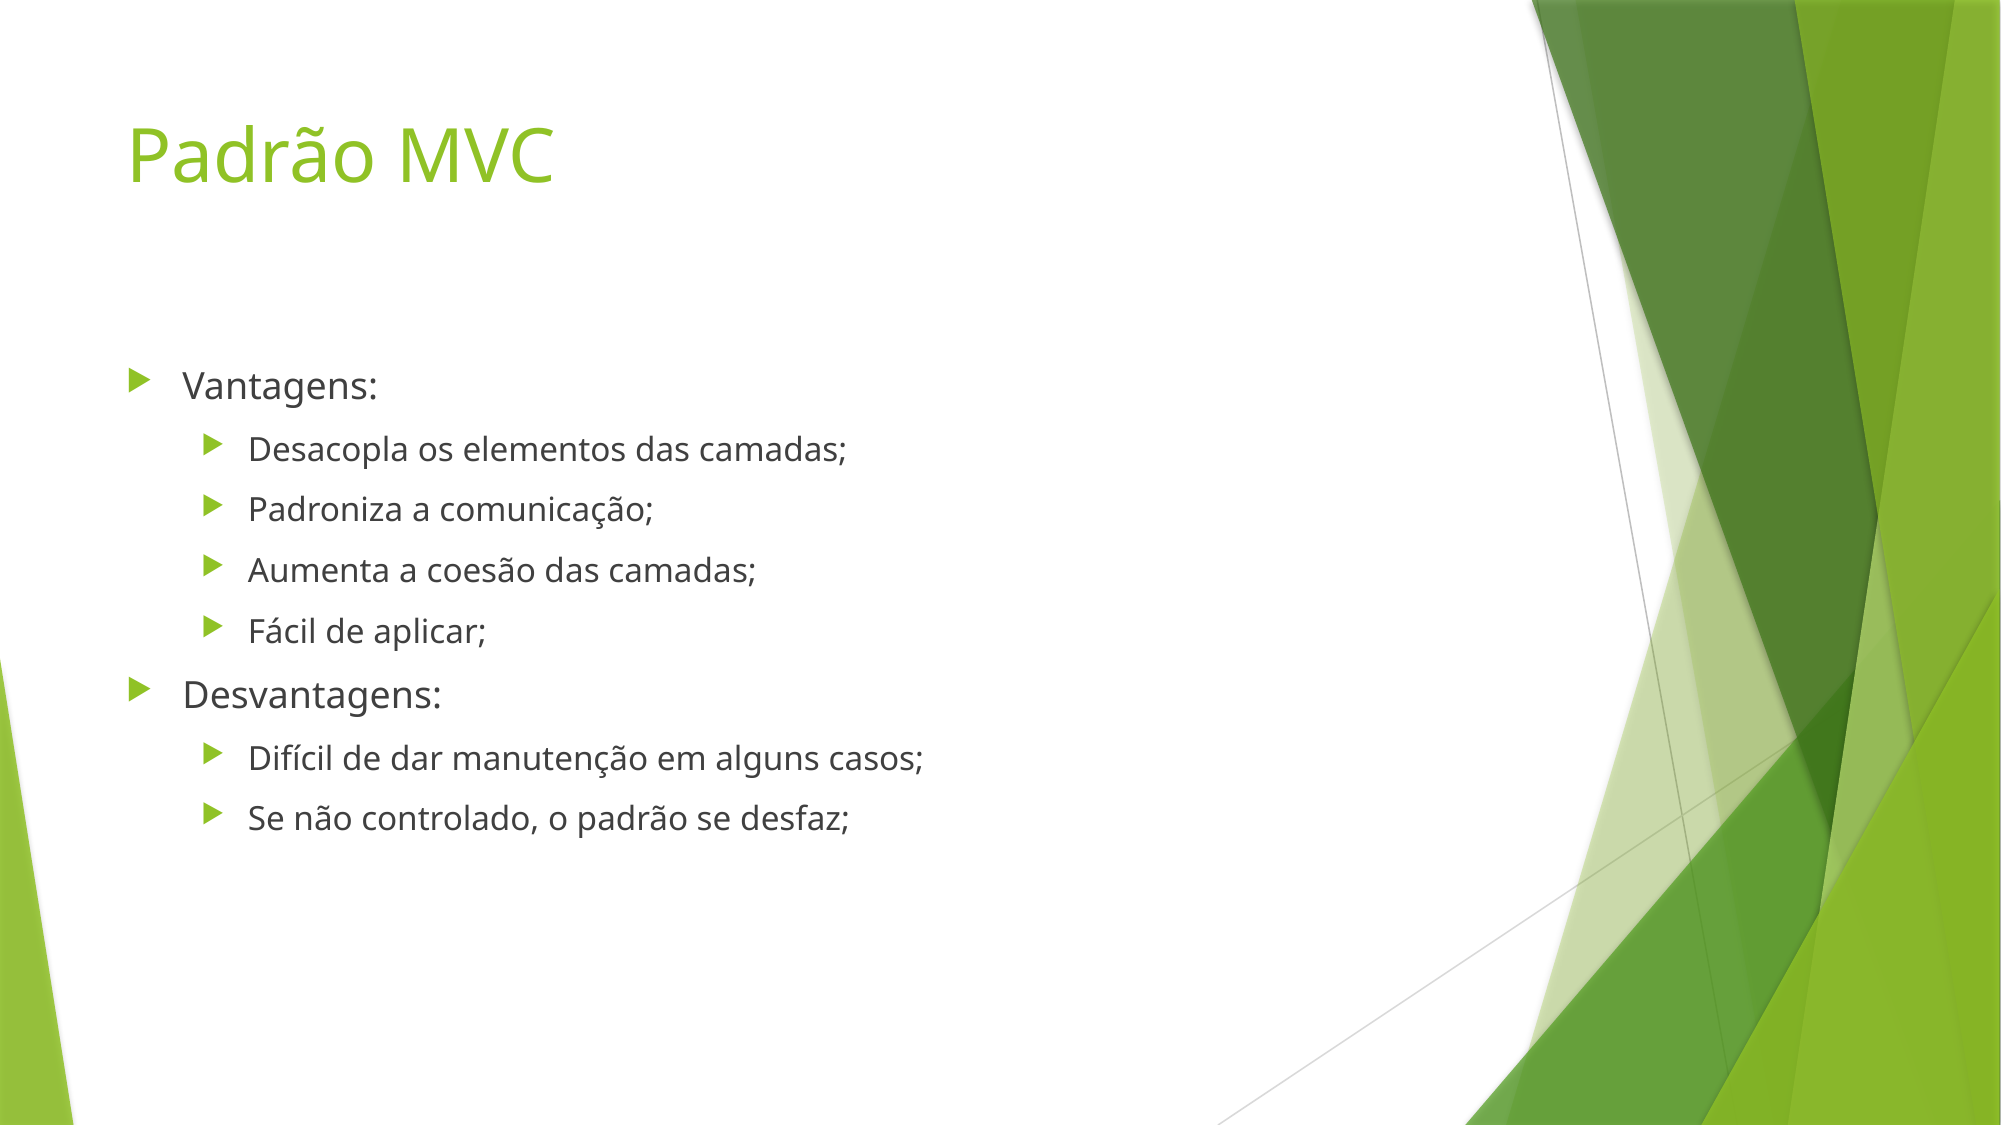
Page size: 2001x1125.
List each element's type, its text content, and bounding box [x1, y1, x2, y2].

title Padrão MVC [111, 99, 1522, 317]
list Vantagens: Desacopla os elementos das camadas; Padroniza a comunicação; Aumenta a coesão das camadas; Fácil de aplicar; Desvantagens: Difícil de dar manutenção em alguns casos; Se não controlado, o padrão se desfaz; [111, 354, 1522, 992]
